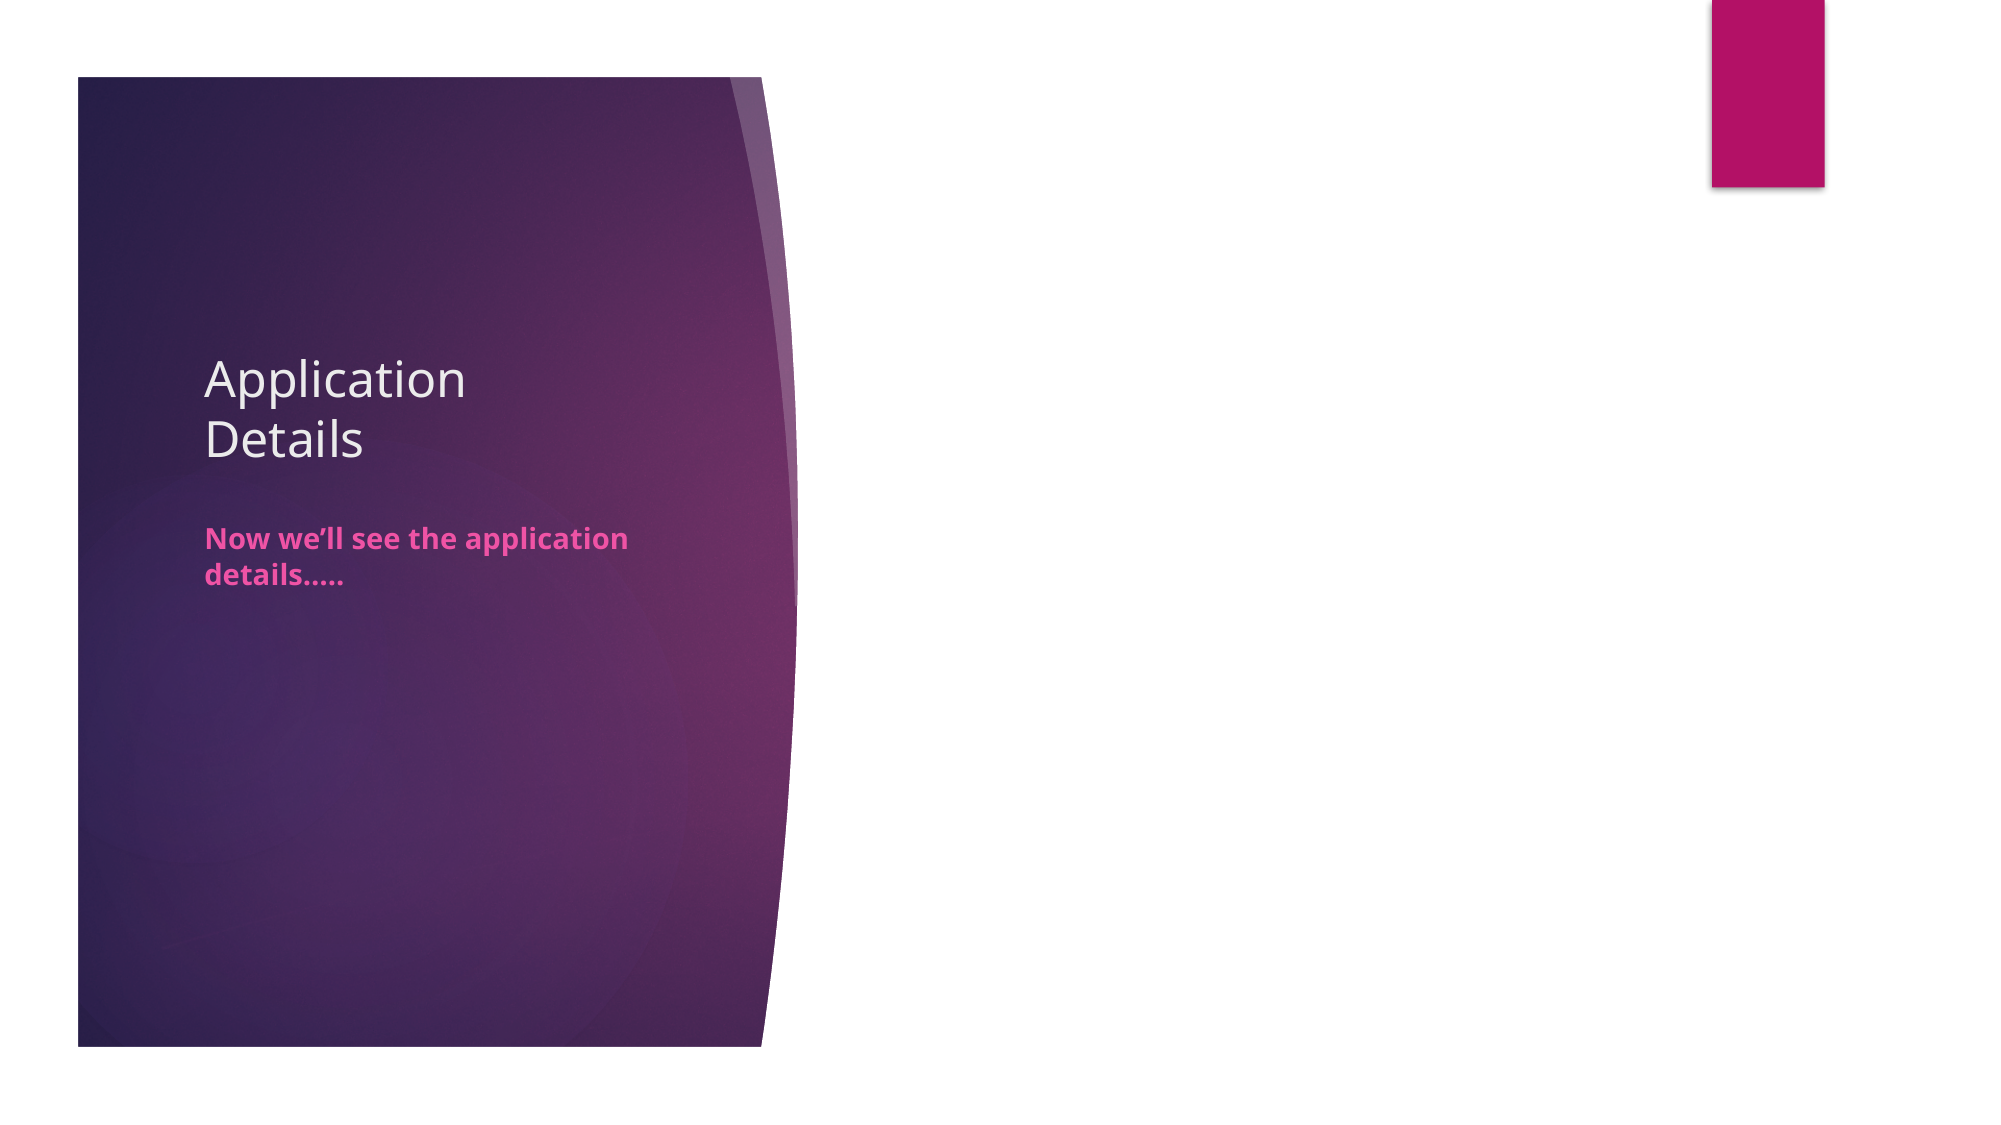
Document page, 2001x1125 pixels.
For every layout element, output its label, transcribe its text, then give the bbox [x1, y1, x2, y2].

title Application Details [189, 344, 648, 475]
list Now we’ll see the application details….. [189, 513, 648, 989]
